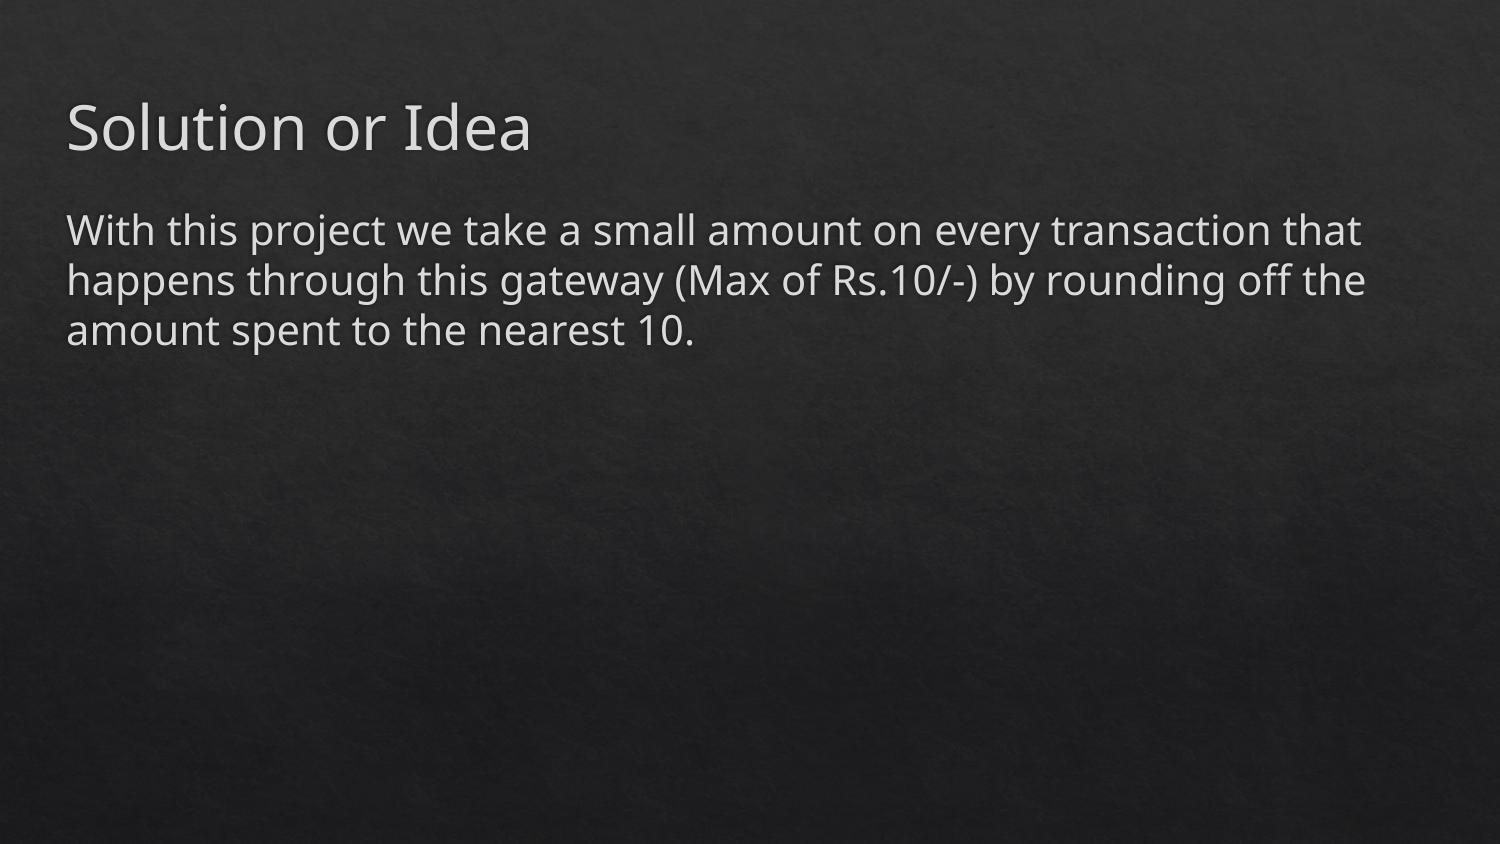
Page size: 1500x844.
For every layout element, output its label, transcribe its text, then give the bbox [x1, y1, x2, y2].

title Solution or Idea [51, 72, 1449, 167]
list With this project we take a small amount on every transaction that happens through this gateway (Max of Rs.10/-) by rounding off the amount spent to the nearest 10. [51, 189, 1449, 750]
